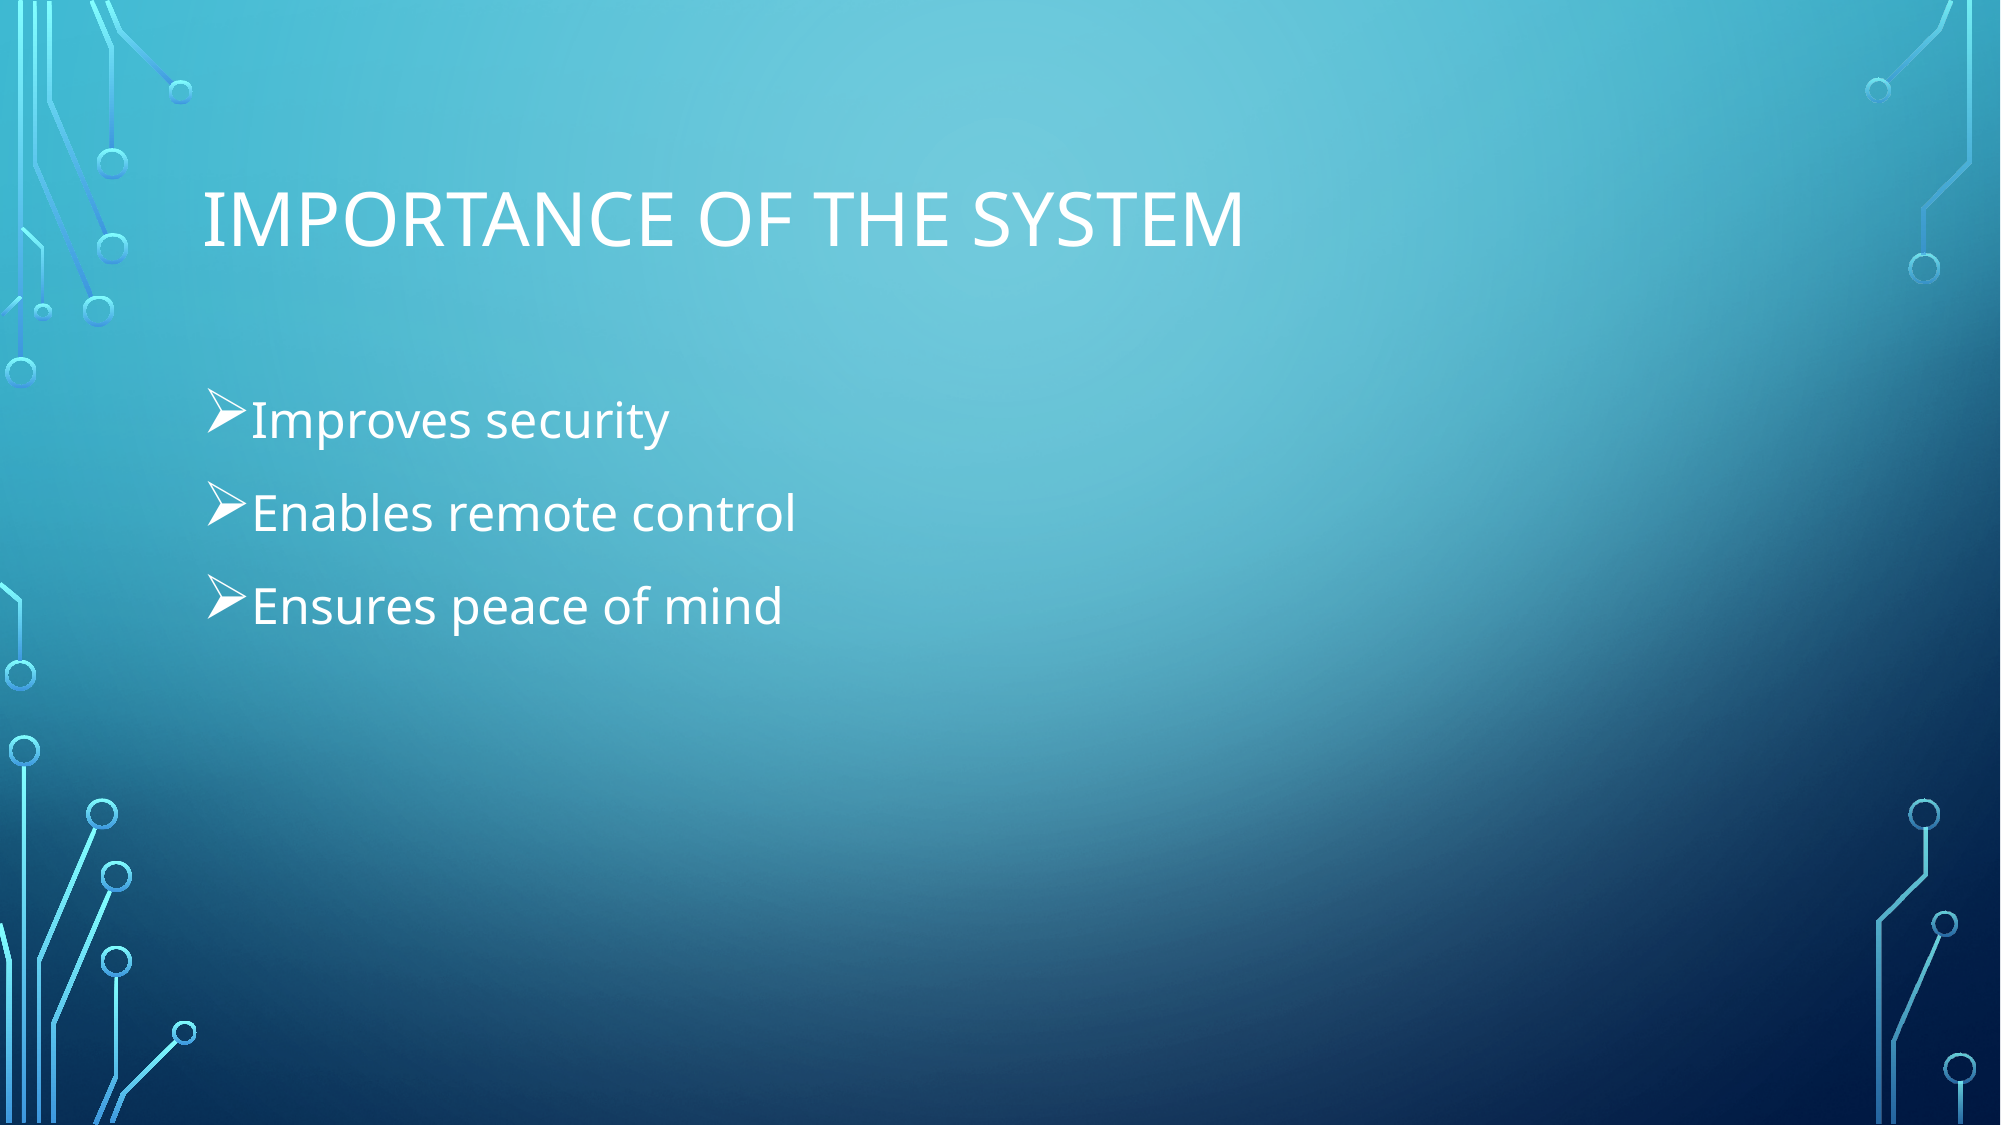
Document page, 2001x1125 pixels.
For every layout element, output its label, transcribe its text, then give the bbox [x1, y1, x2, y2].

list Improves security Enables remote control Ensures peace of mind [187, 369, 1813, 950]
title Importance of the system [187, 101, 1813, 344]
